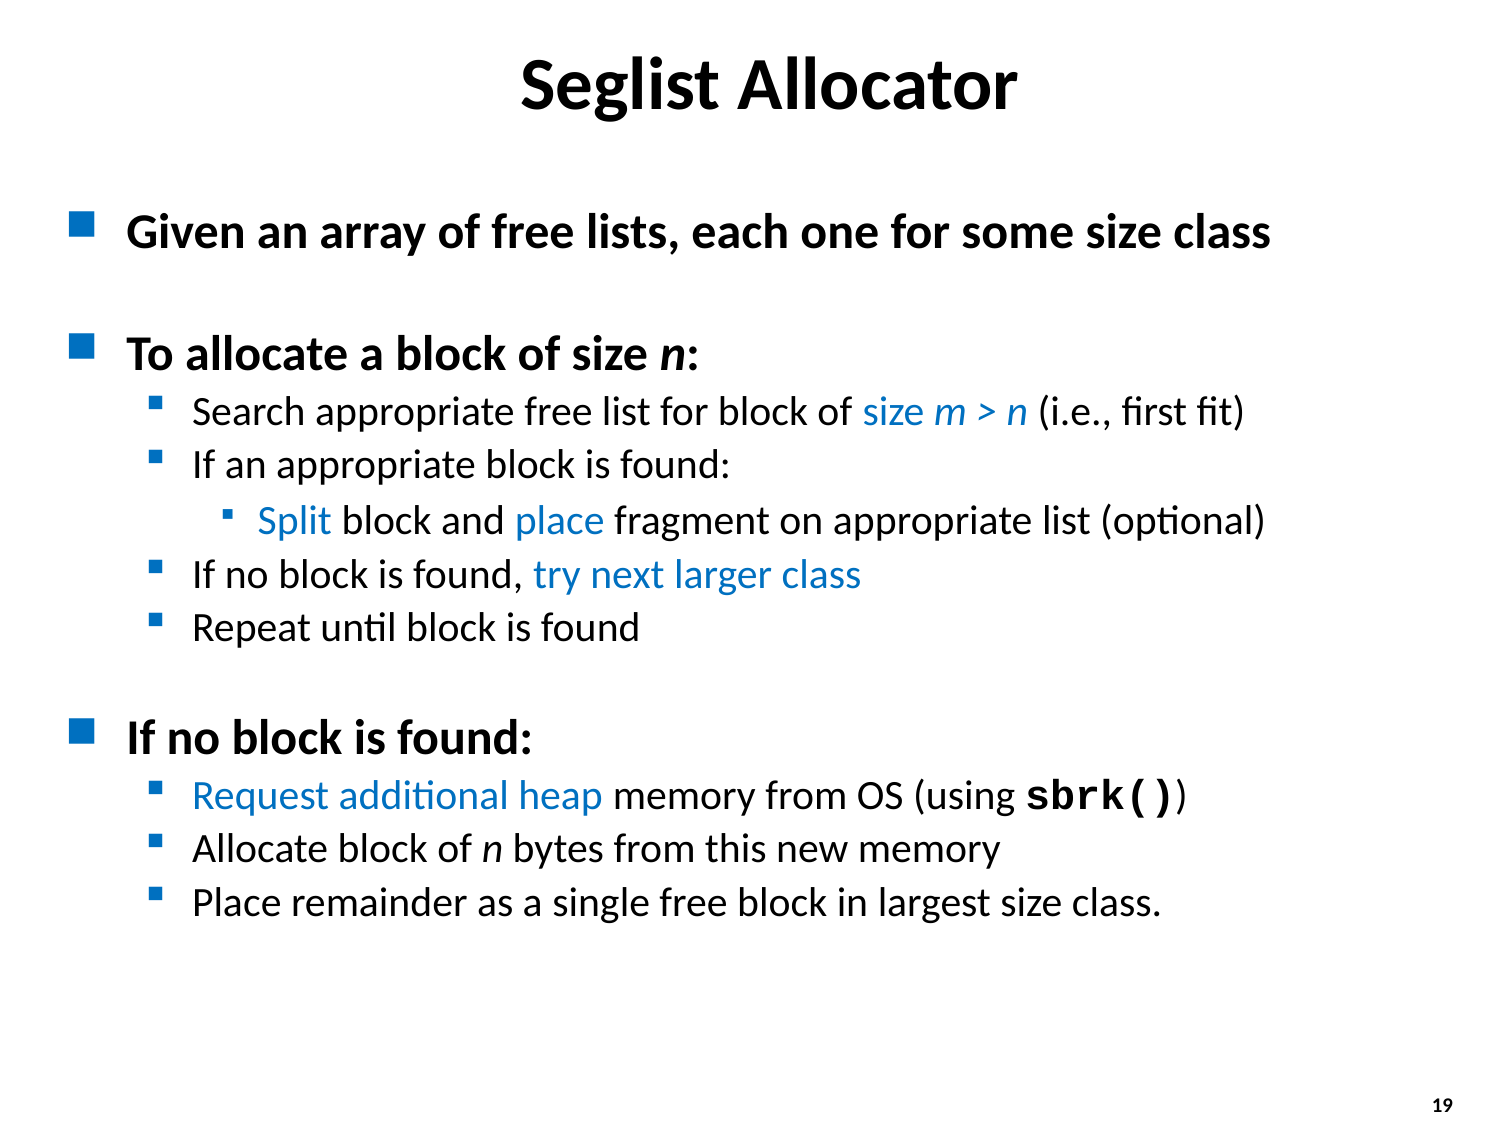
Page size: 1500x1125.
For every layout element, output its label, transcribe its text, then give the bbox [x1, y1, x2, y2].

title Seglist Allocator [55, 21, 1486, 151]
list Given an array of free lists, each one for some size class To allocate a block of size n: Search appropriate free list for block of size m > n (i.e., first fit) If an appropriate block is found: Split block and place fragment on appropriate list (optional) If no block is found, try next larger class Repeat until block is found If no block is found: Request additional heap memory from OS (using sbrk()) Allocate block of n bytes from this new memory Place remainder as a single free block in largest size class. [55, 199, 1419, 1058]
